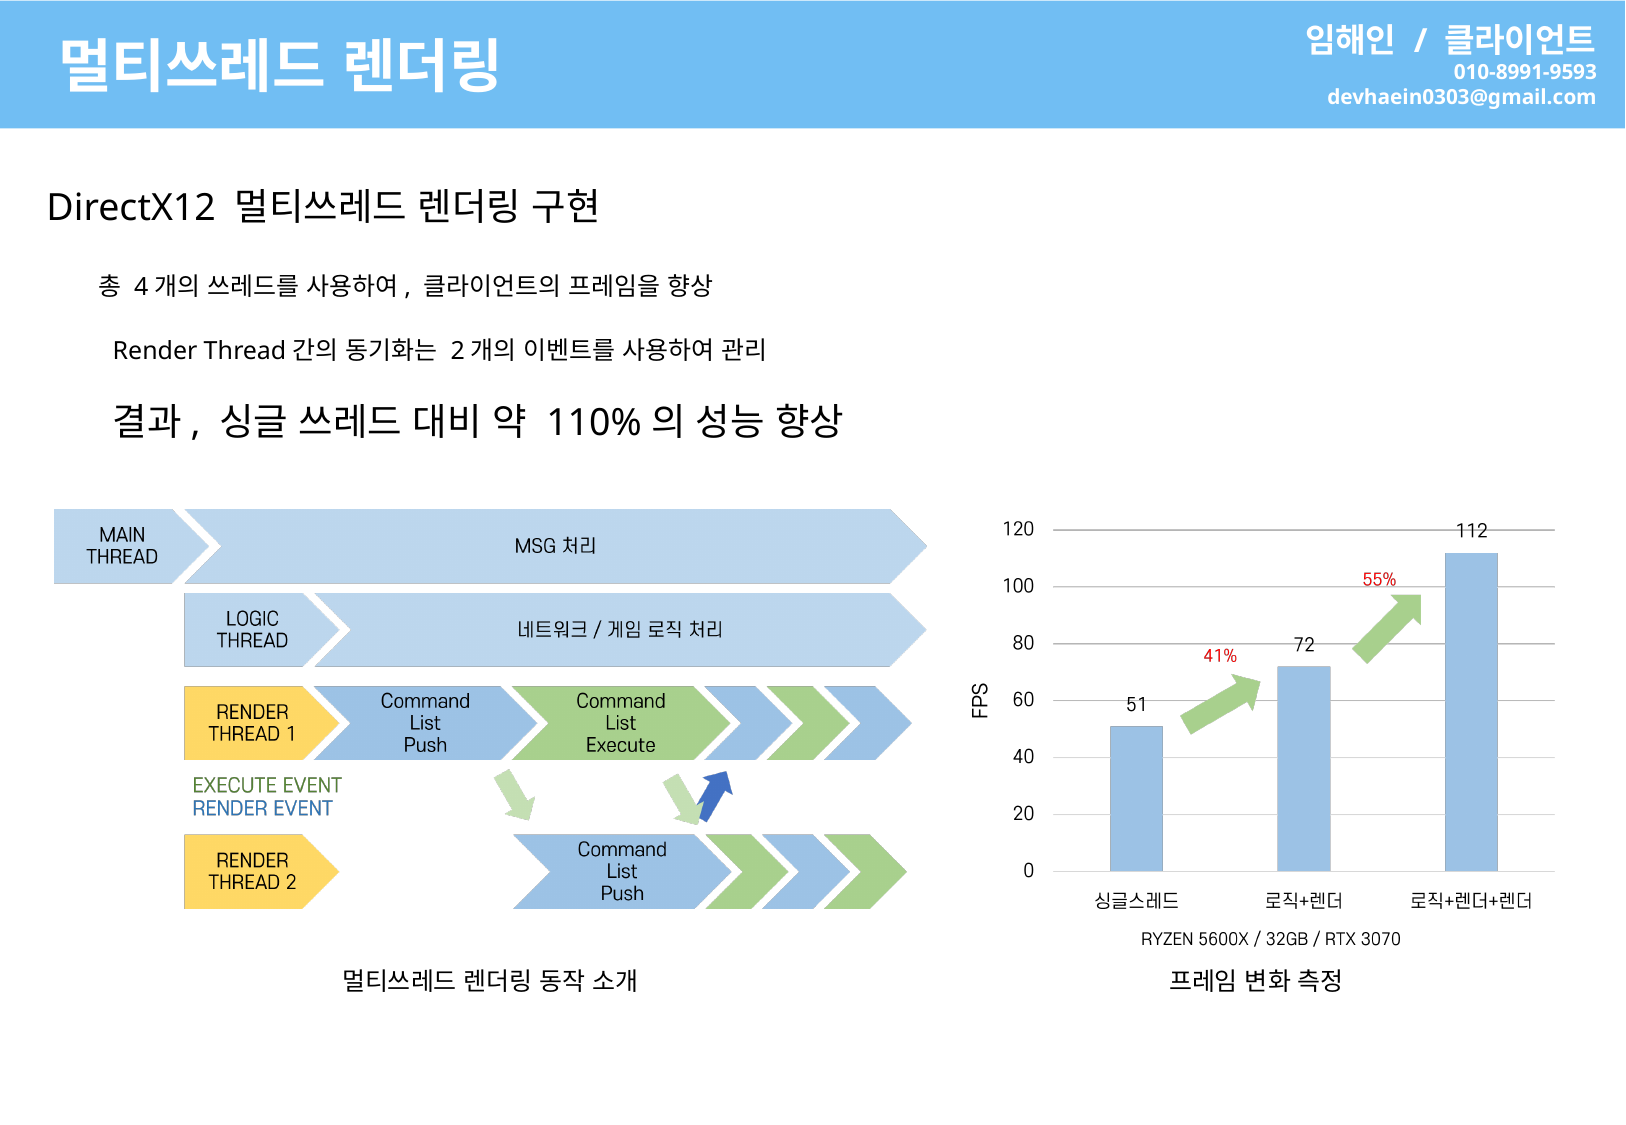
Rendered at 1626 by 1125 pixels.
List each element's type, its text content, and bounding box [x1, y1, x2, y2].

text_box 멀티쓰레드 렌더링 [43, 21, 518, 107]
text_box 멀티쓰레드 렌더링 동작 소개 [327, 958, 654, 1003]
text_box 총 4개의 쓰레드를 사용하여, 클라이언트의 프레임을 향상 [83, 263, 729, 308]
text_box 임해인 / 클라이언트 010-8991-9593 devhaein0303@gmail.com [1290, 11, 1612, 116]
text_box 프레임 변화 측정 [1154, 959, 1359, 1003]
text_box Render Thread간의 동기화는 2개의 이벤트를 사용하여 관리 [97, 326, 1359, 372]
picture [942, 510, 1571, 959]
text_box 결과, 싱글 쓰레드 대비 약 110%의 성능 향상 [97, 390, 1359, 451]
text_box [0, 0, 1625, 129]
text_box DirectX12 멀티쓰레드 렌더링 구현 [31, 175, 627, 236]
picture [54, 509, 927, 916]
